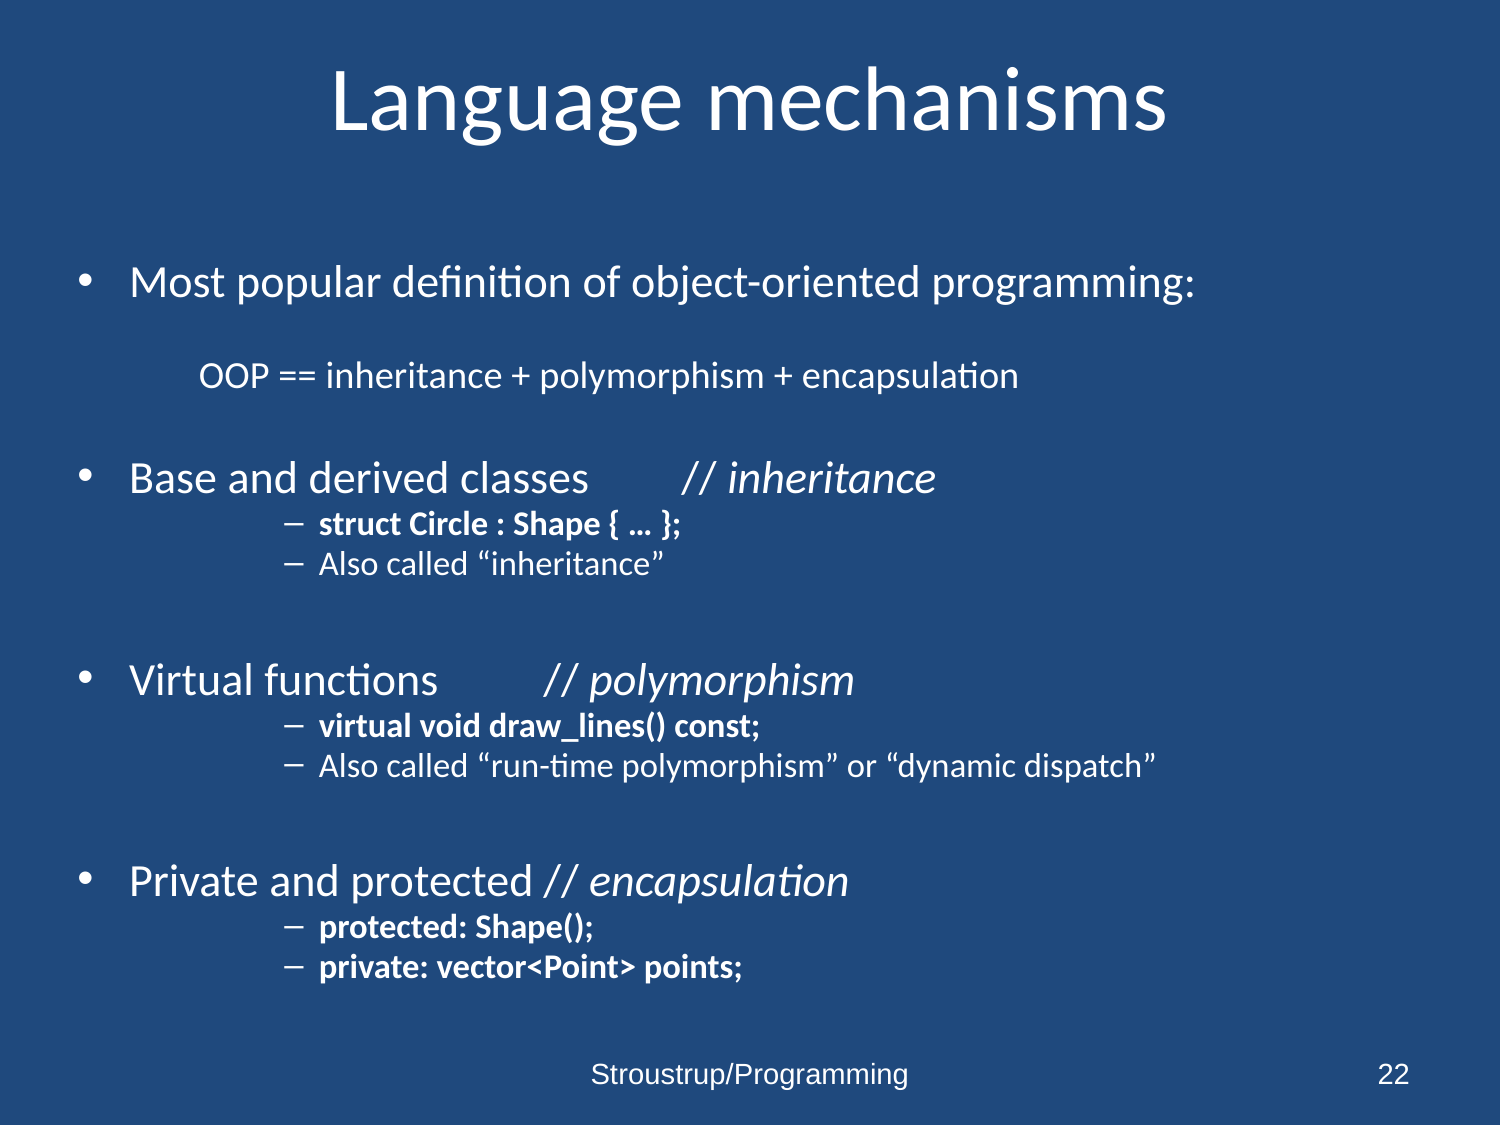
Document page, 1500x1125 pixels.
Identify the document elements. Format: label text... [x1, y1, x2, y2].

footer Stroustrup/Programming [512, 1042, 988, 1103]
title Language mechanisms [75, 0, 1425, 188]
slide_number 22 [1074, 1042, 1425, 1103]
list Most popular definition of object-oriented programming: OOP == inheritance + polymorphism + encapsulation Base and derived classes // inheritance struct Circle : Shape { … }; Also called “inheritance” Virtual functions // polymorphism virtual void draw_lines() const; Also called “run-time polymorphism” or “dynamic dispatch” Private and protected // encapsulation protected: Shape(); private: vector<Point> points; [62, 200, 1500, 1100]
